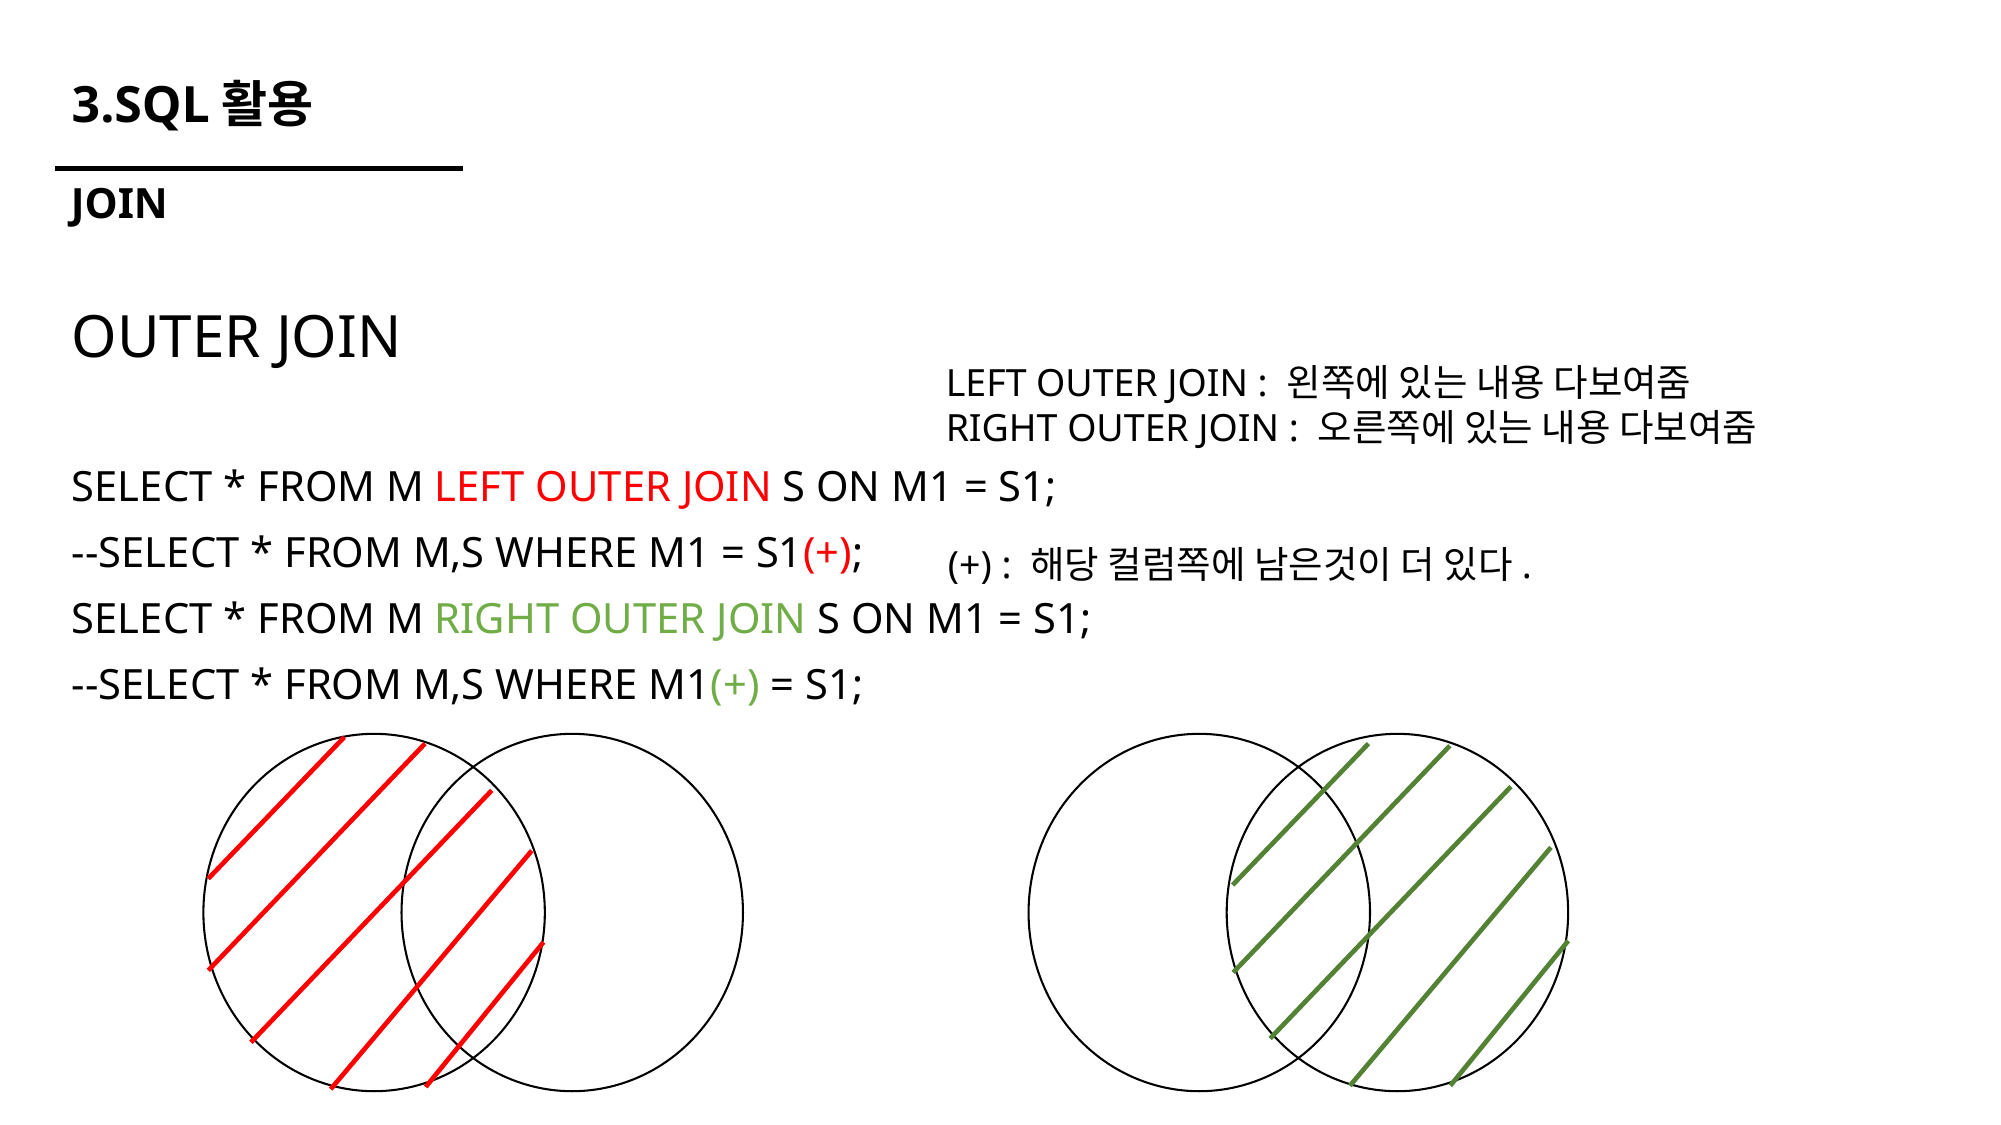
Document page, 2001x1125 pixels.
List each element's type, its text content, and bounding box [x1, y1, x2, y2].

text_box JOIN [55, 170, 445, 240]
title 3.SQL활용 [56, 46, 710, 165]
text_box (+) : 해당 컬럼쪽에 남은것이 더 있다. [933, 533, 1596, 595]
text_box LEFT OUTER JOIN : 왼쪽에 있는 내용 다보여줌 RIGHT OUTER JOIN : 오른쪽에 있는 내용 다보여줌 [931, 351, 1818, 458]
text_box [203, 733, 744, 1092]
list OUTER JOIN SELECT * FROM M LEFT OUTER JOIN S ON M1 = S1; --SELECT * FROM M,S WHERE M1 = S1(+); SELECT * FROM M RIGHT OUTER JOIN S ON M1 = S1; --SELECT * FROM M,S WHERE M1(+) = S1; [56, 299, 1937, 1091]
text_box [1028, 733, 1569, 1092]
